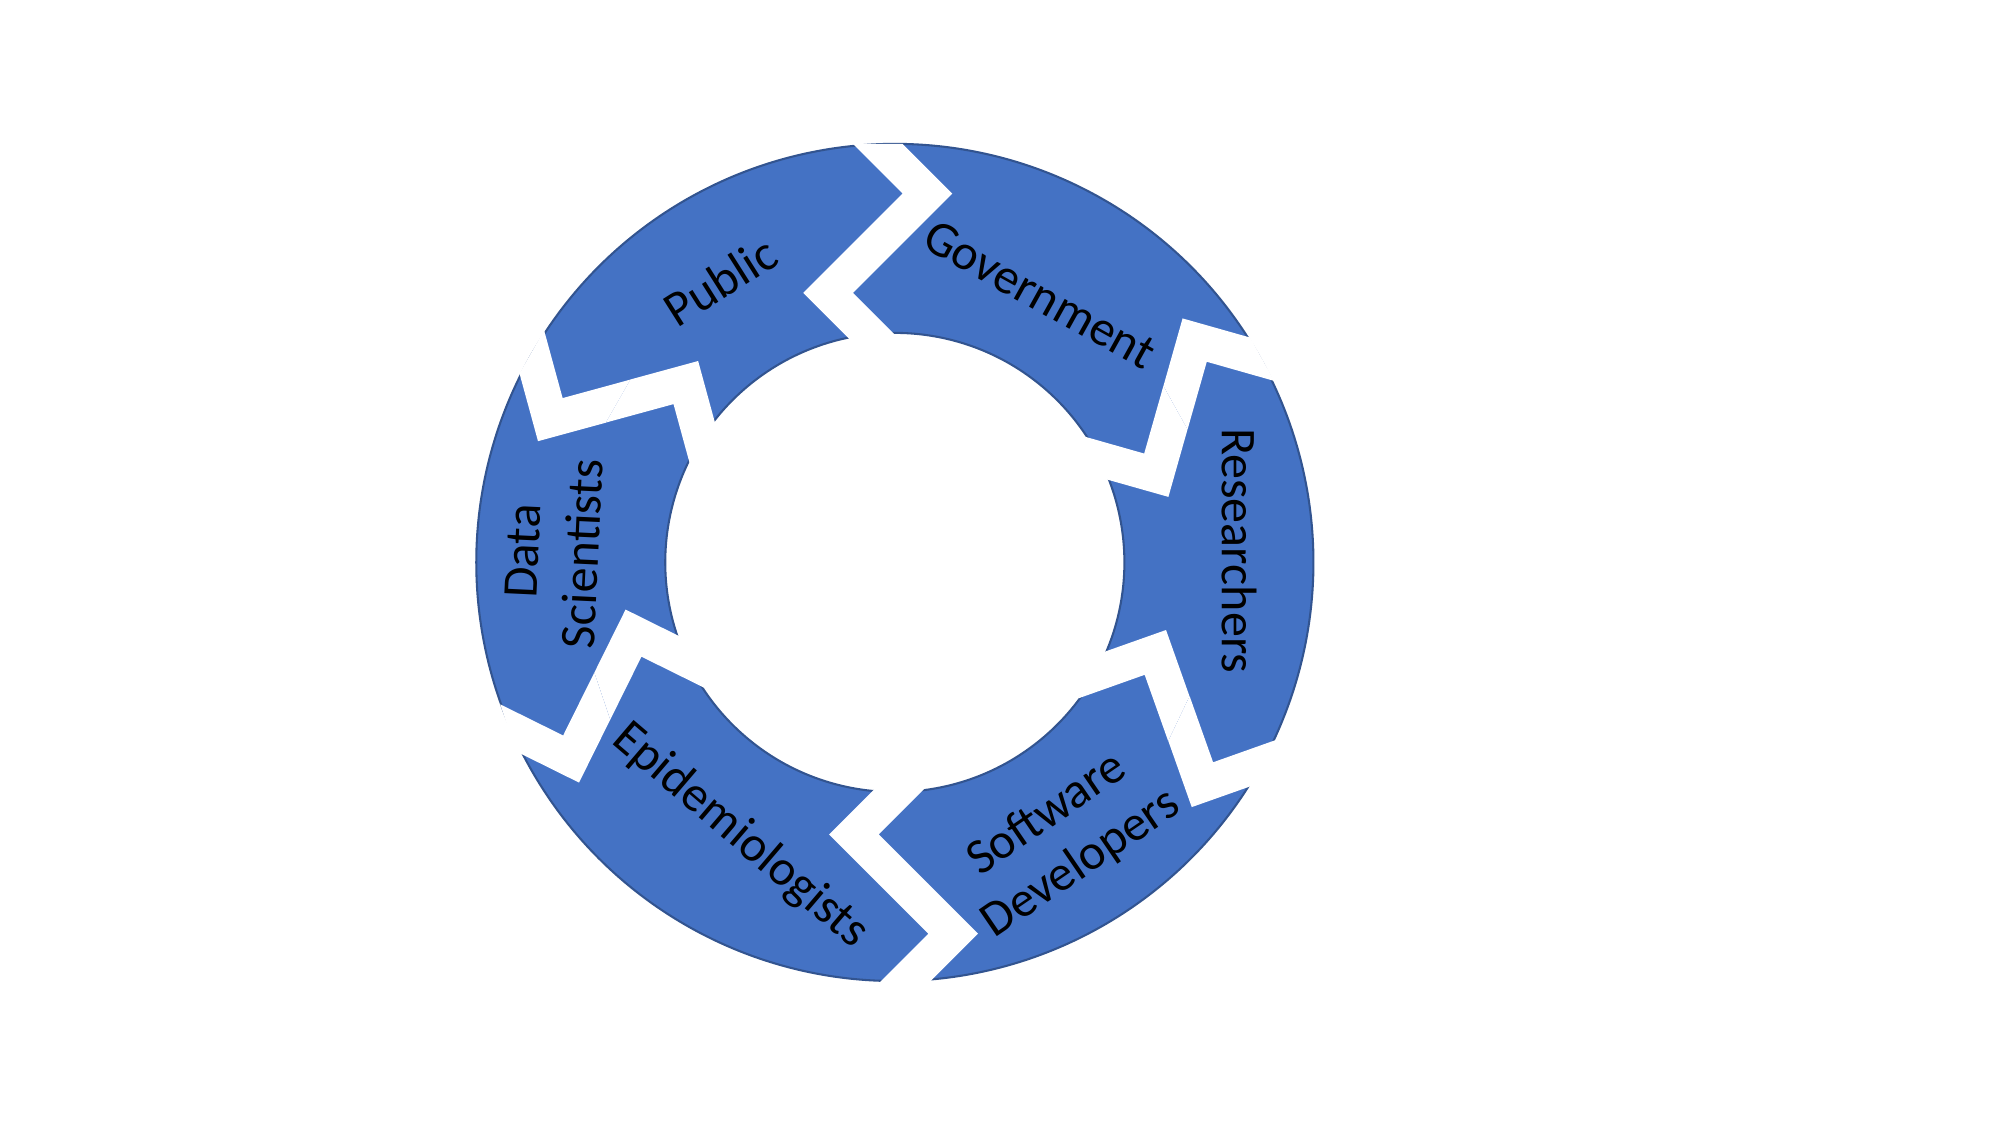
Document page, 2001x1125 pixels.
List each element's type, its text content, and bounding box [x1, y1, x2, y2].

text_box [566, 153, 803, 301]
text_box [693, 271, 832, 422]
text_box [1116, 508, 1204, 619]
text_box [803, 143, 953, 343]
text_box [677, 675, 839, 853]
text_box Epidemiologists [646, 723, 829, 953]
text_box [486, 659, 527, 717]
text_box [493, 375, 537, 441]
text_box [1100, 308, 1250, 508]
text_box [950, 690, 1104, 806]
text_box [979, 818, 1228, 974]
text_box [953, 146, 1229, 308]
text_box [829, 784, 979, 984]
text_box [1250, 375, 1315, 747]
text_box Researchers [1204, 413, 1280, 688]
text_box [475, 477, 484, 611]
text_box [614, 501, 675, 596]
text_box [953, 286, 1100, 440]
text_box Data Scientists [475, 439, 619, 661]
text_box Government [953, 199, 1149, 367]
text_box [527, 596, 677, 796]
text_box [546, 796, 829, 977]
text_box Software Developers [979, 722, 1203, 962]
text_box Public [634, 206, 803, 340]
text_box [1104, 619, 1254, 818]
text_box [522, 755, 527, 765]
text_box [543, 301, 693, 501]
